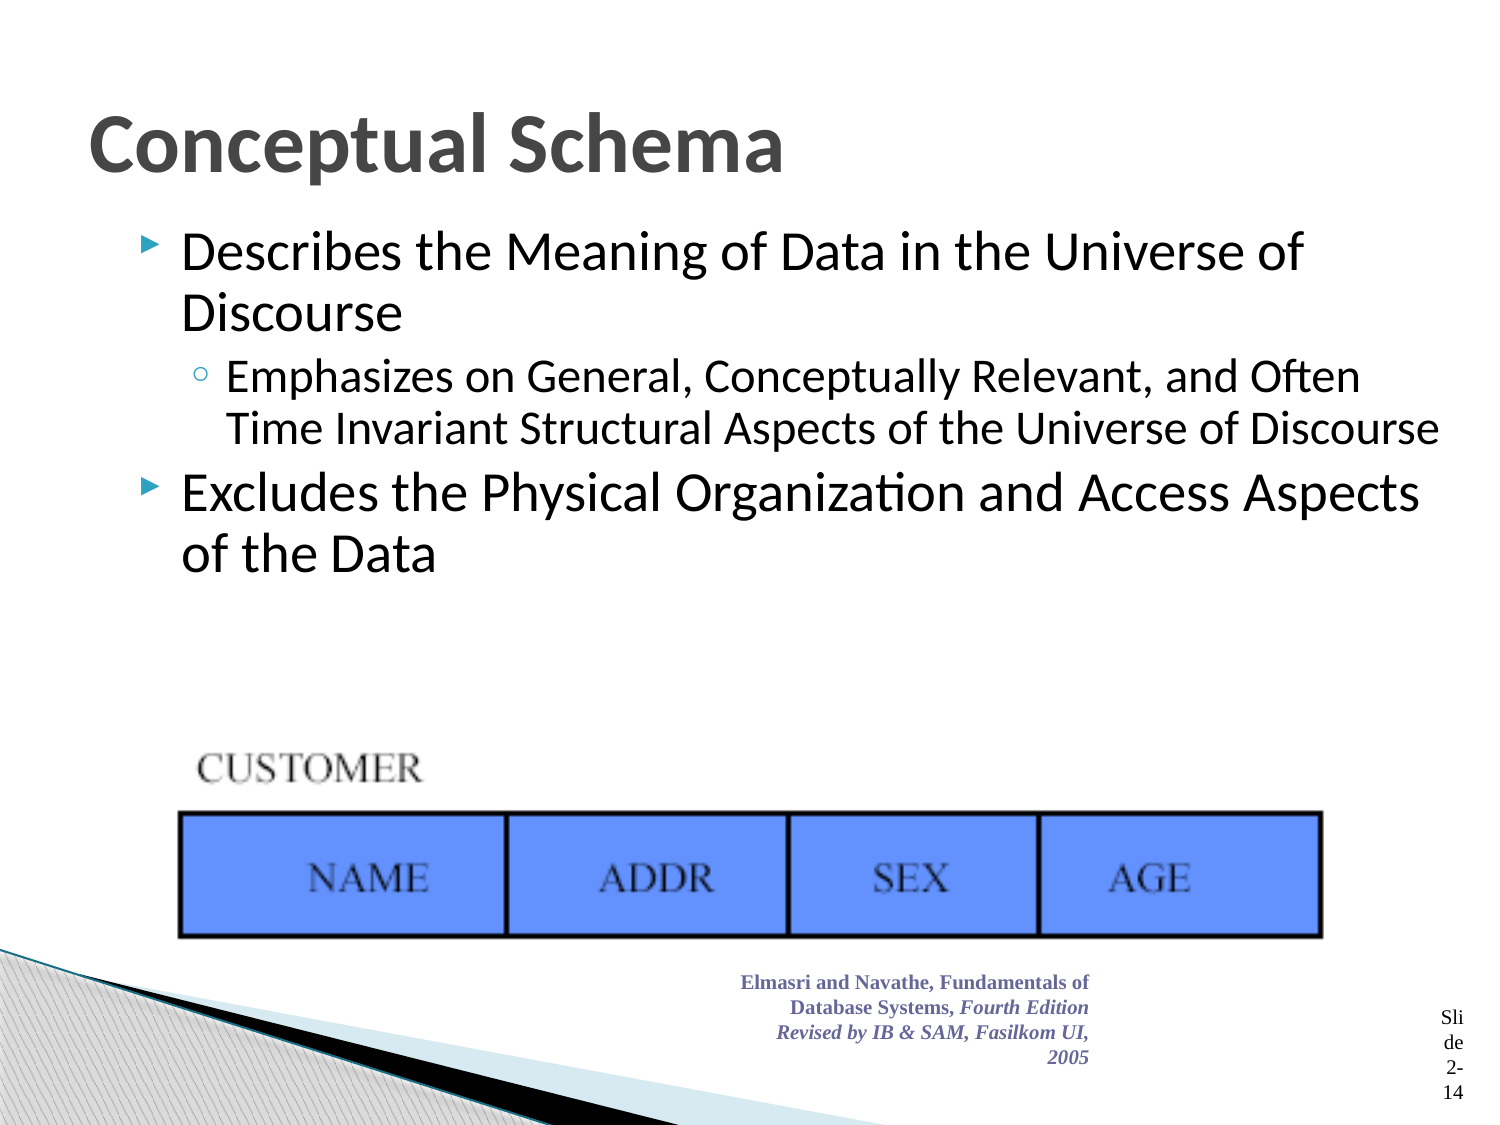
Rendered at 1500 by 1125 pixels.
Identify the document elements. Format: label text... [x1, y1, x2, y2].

footer Elmasri and Navathe, Fundamentals of Database Systems, Fourth Edition Revised by IB & SAM, Fasilkom UI, 2005 [718, 1051, 1105, 1112]
list Describes the Meaning of Data in the Universe of Discourse Emphasizes on General, Conceptually Relevant, and Often Time Invariant Structural Aspects of the Universe of Discourse Excludes the Physical Organization and Access Aspects of the Data [104, 214, 1463, 603]
title Conceptual Schema [75, 45, 1425, 233]
picture [129, 707, 1371, 972]
slide_number Slide 2-14 [1418, 1051, 1479, 1112]
